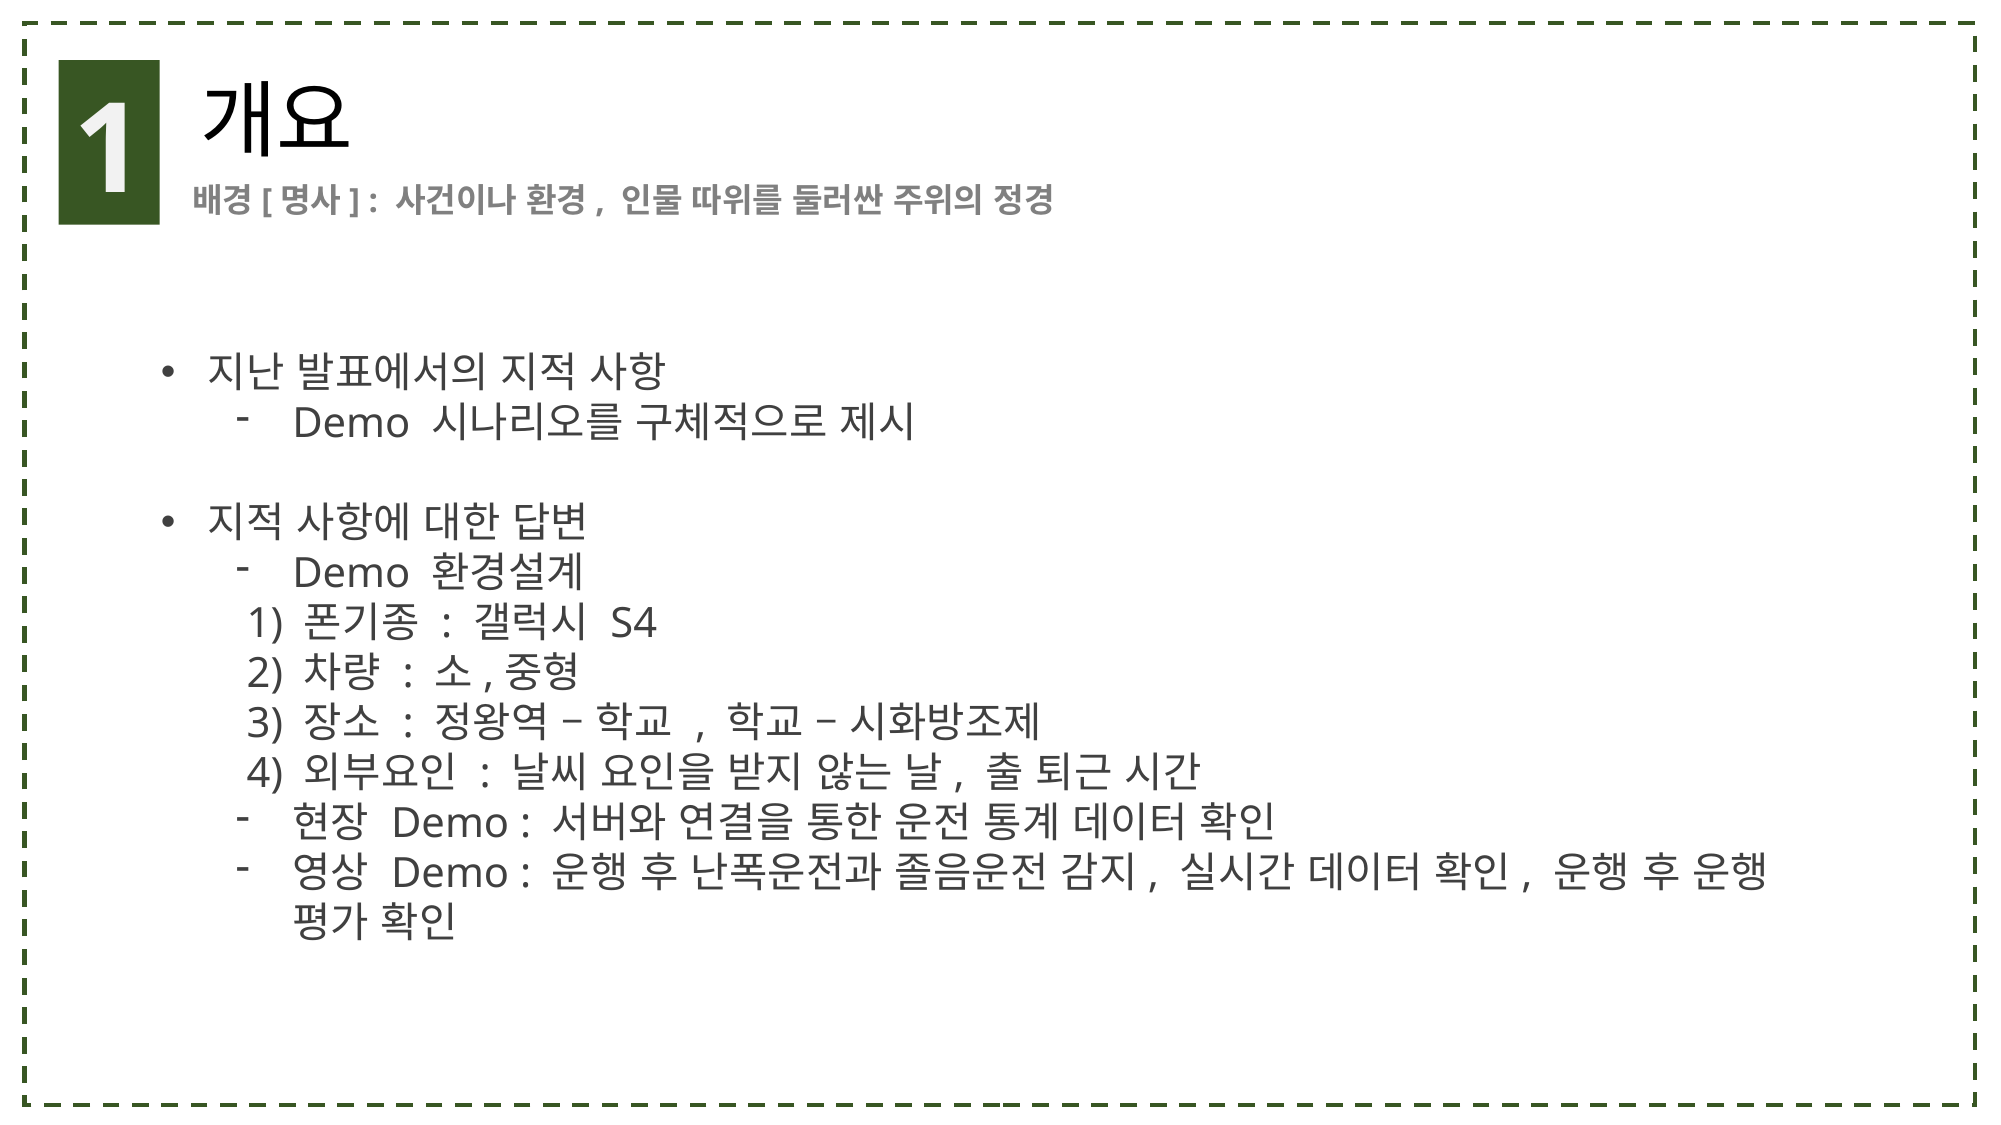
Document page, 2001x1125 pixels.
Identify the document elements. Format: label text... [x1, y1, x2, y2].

text_box 배경[명사] : 사건이나 환경, 인물 따위를 둘러싼 주위의 정경 [177, 171, 1311, 227]
text_box 지난 발표에서의 지적 사항 Demo 시나리오를 구체적으로 제시 지적 사항에 대한 답변 Demo 환경설계 1) 폰기종 : 갤럭시 S4 2) 차량 : 소,중형 3) 장소 : 정왕역 – 학교 , 학교 – 시화방조제 4) 외부요인 : 날씨 요인을 받지 않는 날, 출 퇴근 시간 현장 Demo : 서버와 연결을 통한 운전 통계 데이터 확인 영상 Demo : 운행 후 난폭운전과 졸음운전 감지, 실시간 데이터 확인, 운행 후 운행 평가 확인 [146, 338, 1845, 954]
text_box [23, 22, 1976, 1106]
